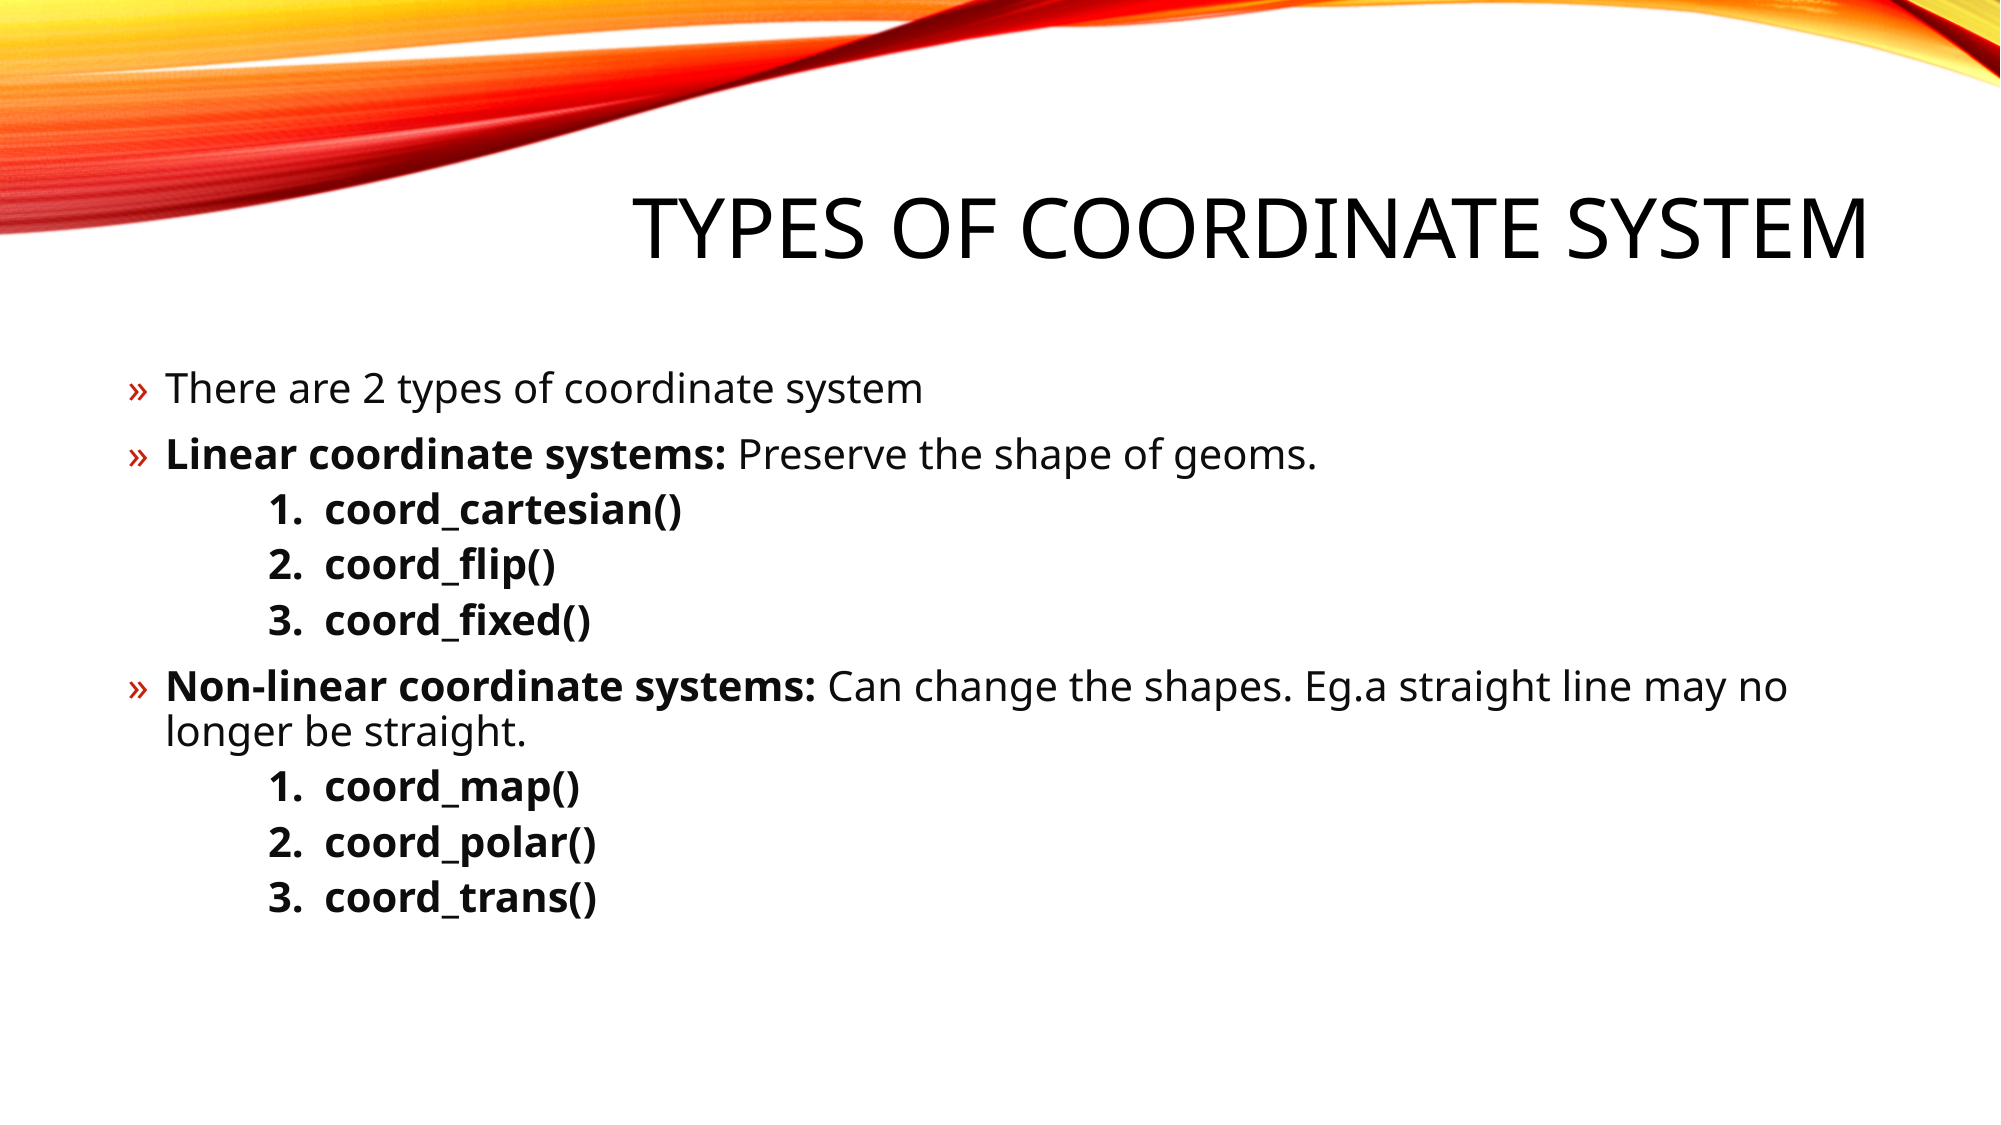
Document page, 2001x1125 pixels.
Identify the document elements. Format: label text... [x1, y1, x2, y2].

title Types of coordinate system [474, 125, 1888, 338]
picture [0, 0, 2000, 237]
list There are 2 types of coordinate system Linear coordinate systems: Preserve the shape of geoms. coord_cartesian() coord_flip() coord_fixed() Non-linear coordinate systems: Can change the shapes. Eg.a straight line may no longer be straight. coord_map() coord_polar() coord_trans() [112, 360, 1888, 1021]
